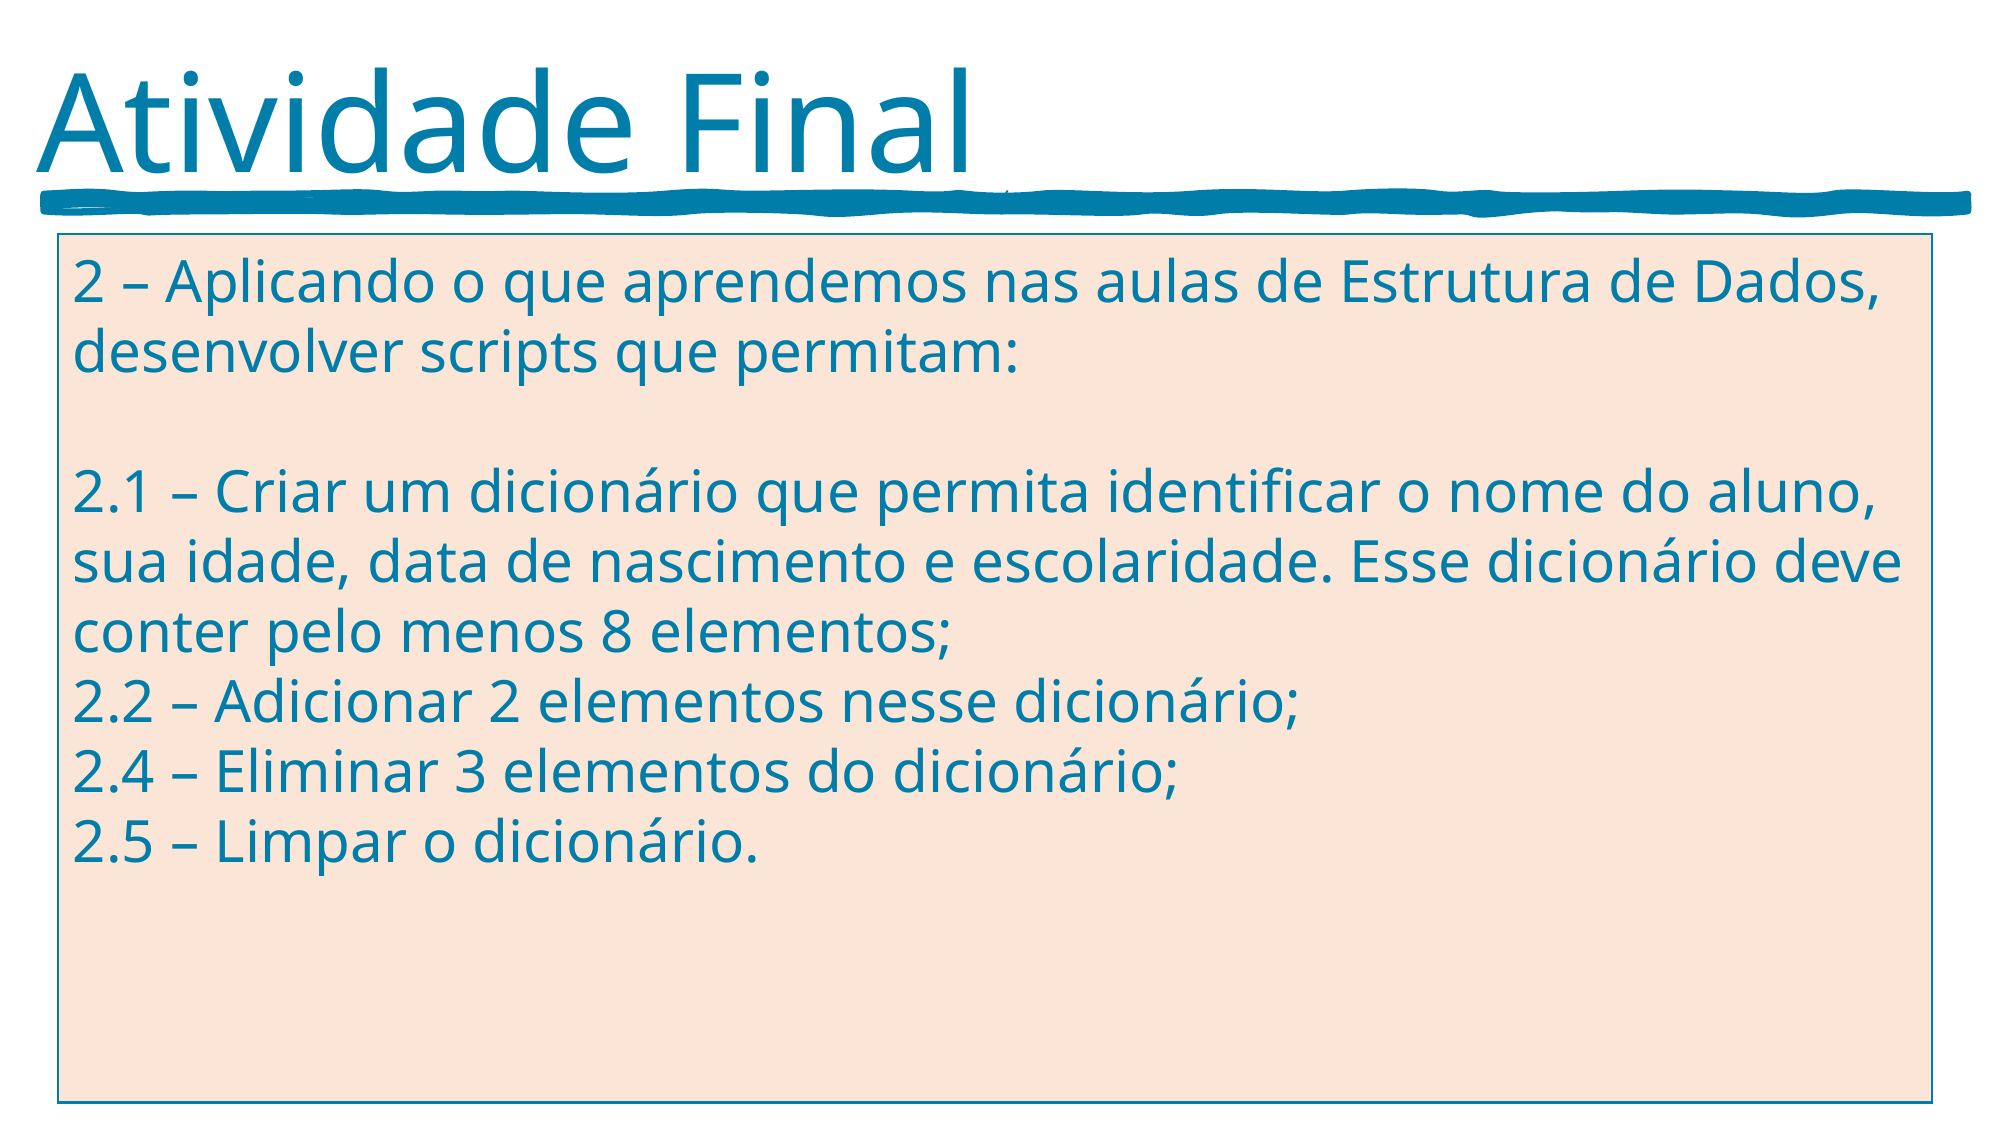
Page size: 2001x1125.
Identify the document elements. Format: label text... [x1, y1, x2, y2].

text_box [57, 233, 1933, 1104]
text_box 2 – Aplicando o que aprendemos nas aulas de Estrutura de Dados, desenvolver scripts que permitam: 2.1 – Criar um dicionário que permita identificar o nome do aluno, sua idade, data de nascimento e escolaridade. Esse dicionário deve conter pelo menos 8 elementos; 2.2 – Adicionar 2 elementos nesse dicionário; 2.4 – Eliminar 3 elementos do dicionário; 2.5 – Limpar o dicionário. [58, 236, 1933, 882]
text_box ‘ [42, 190, 1969, 216]
text_box Atividade Final [21, 27, 1742, 208]
